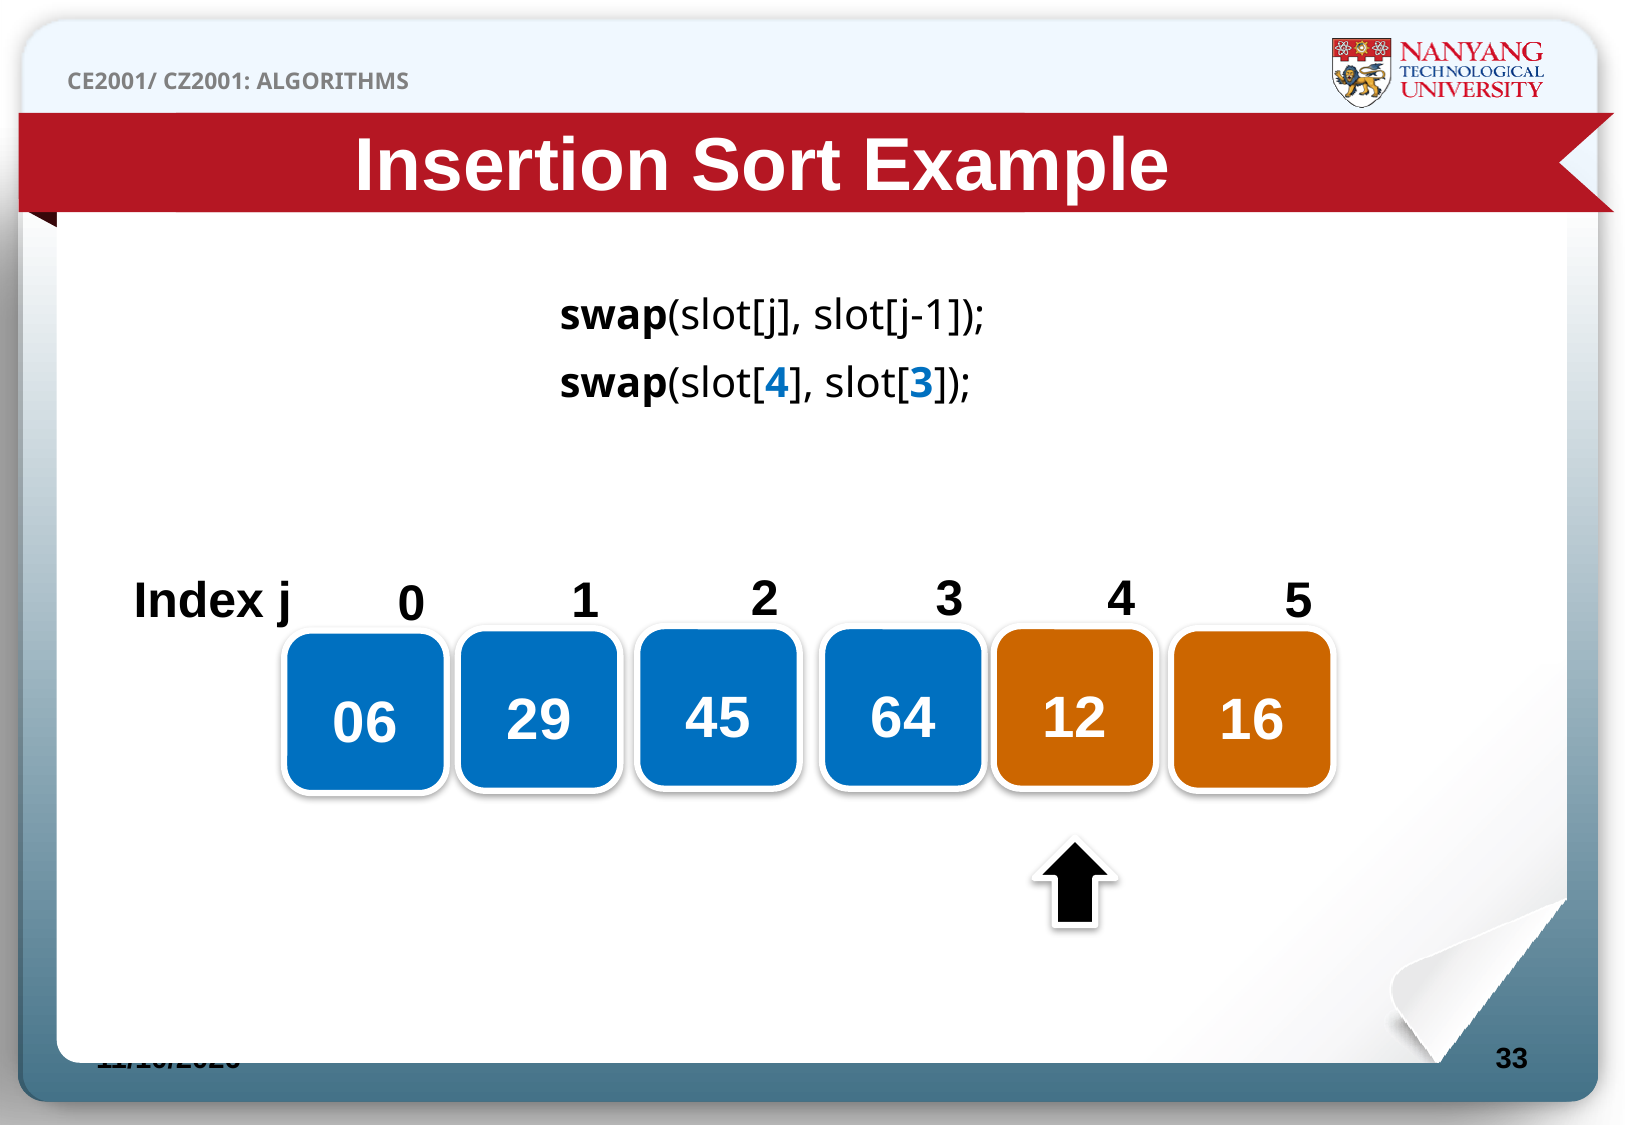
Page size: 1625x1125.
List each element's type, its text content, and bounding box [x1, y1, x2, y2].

picture [0, 0, 1625, 1125]
text_box 5 [1256, 553, 1341, 631]
text_box [1031, 834, 1119, 929]
text_box 12 [990, 622, 1160, 792]
text_box 29 [454, 625, 624, 794]
text_box 0 [369, 555, 454, 633]
text_box Index j [111, 552, 314, 630]
text_box 4 [1078, 551, 1164, 628]
text_box 06 [280, 627, 450, 797]
text_box 1 [543, 553, 628, 631]
text_box 2 [722, 551, 807, 628]
text_box 16 [1167, 625, 1337, 794]
text_box 45 [634, 622, 803, 792]
text_box swap(slot[j], slot[j-1]); swap(slot[4], slot[3]); [544, 270, 1001, 414]
list Insertion Sort Example [60, 119, 1467, 201]
text_box 64 [818, 622, 987, 792]
text_box 3 [907, 551, 992, 628]
